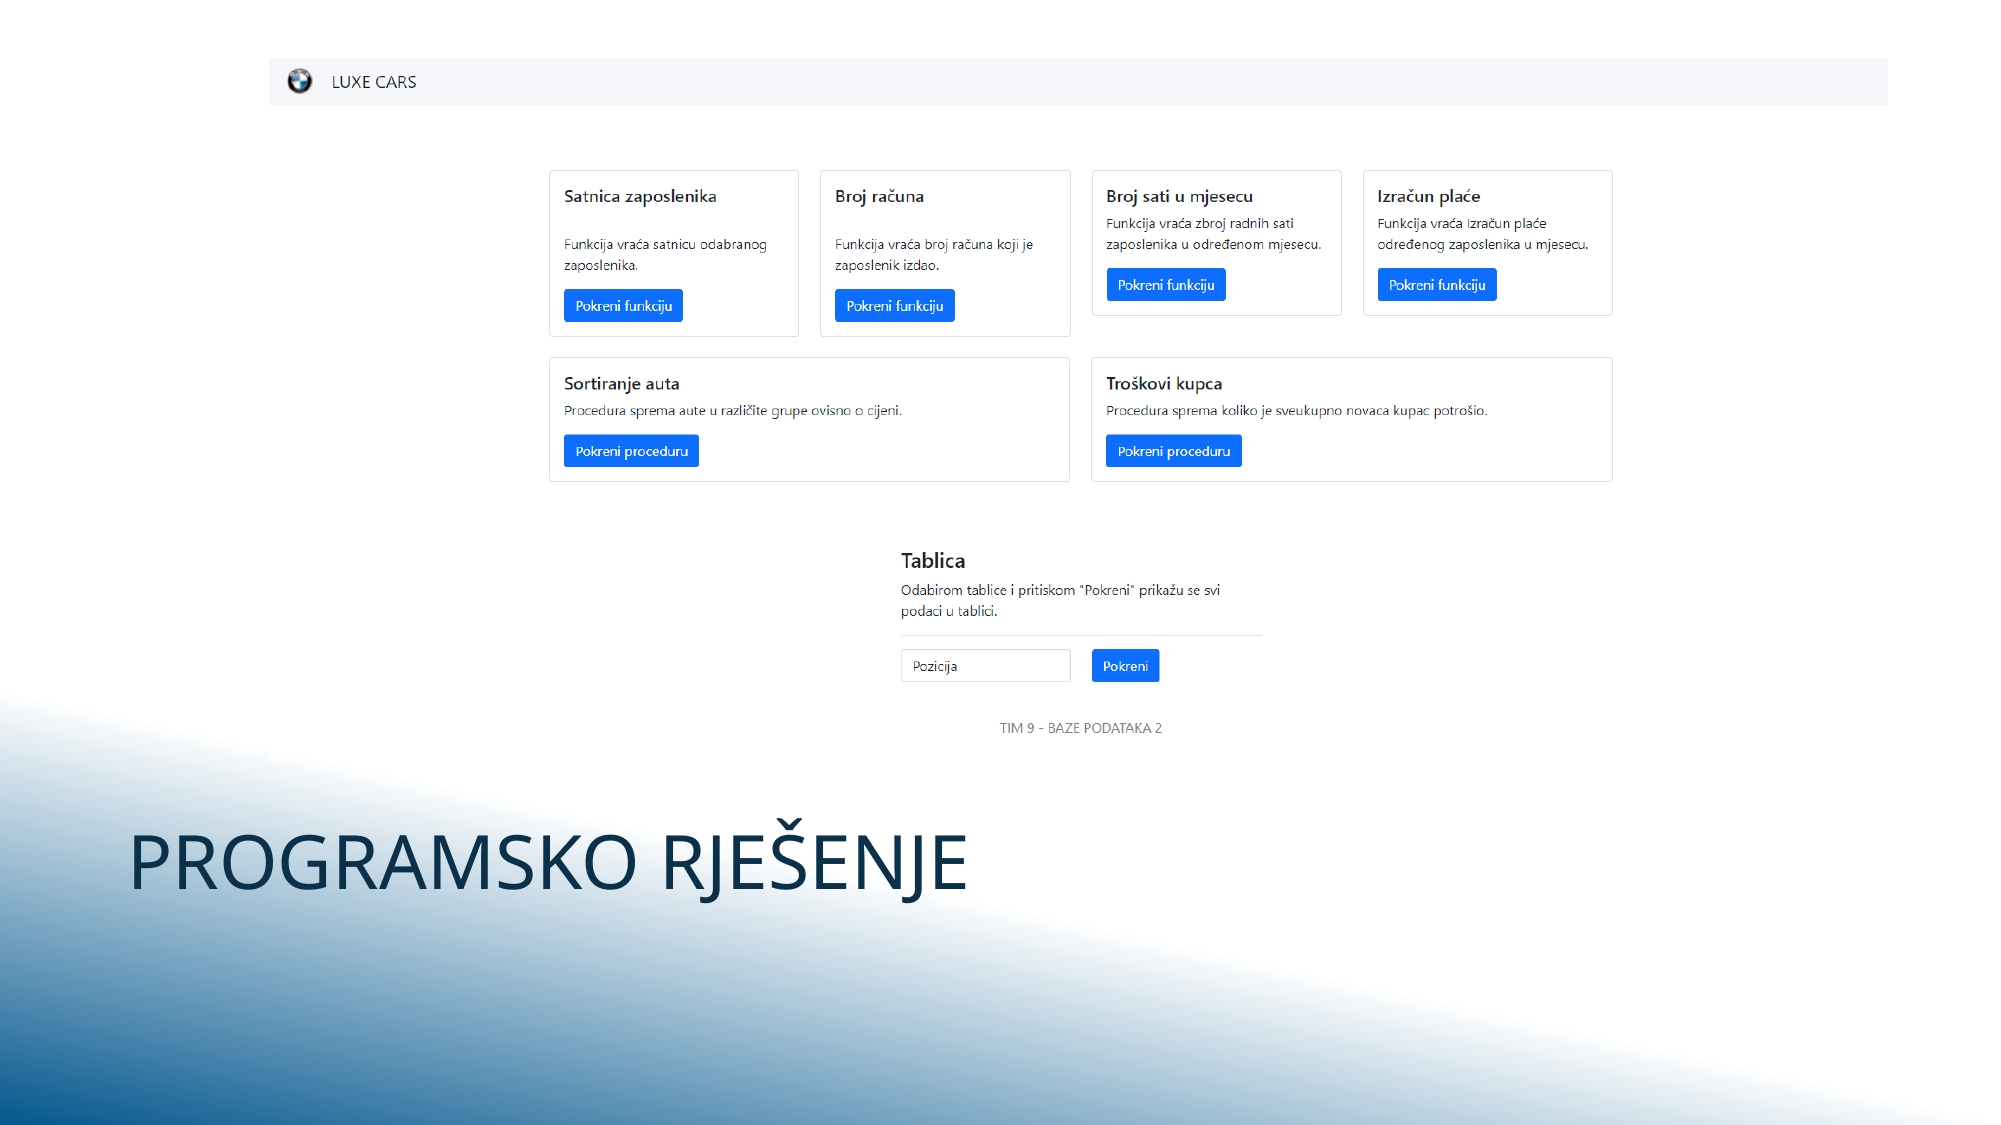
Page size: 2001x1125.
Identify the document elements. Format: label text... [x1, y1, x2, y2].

picture [269, 58, 1888, 760]
title PROGRAMSKO RJEŠENJE [112, 736, 1513, 984]
